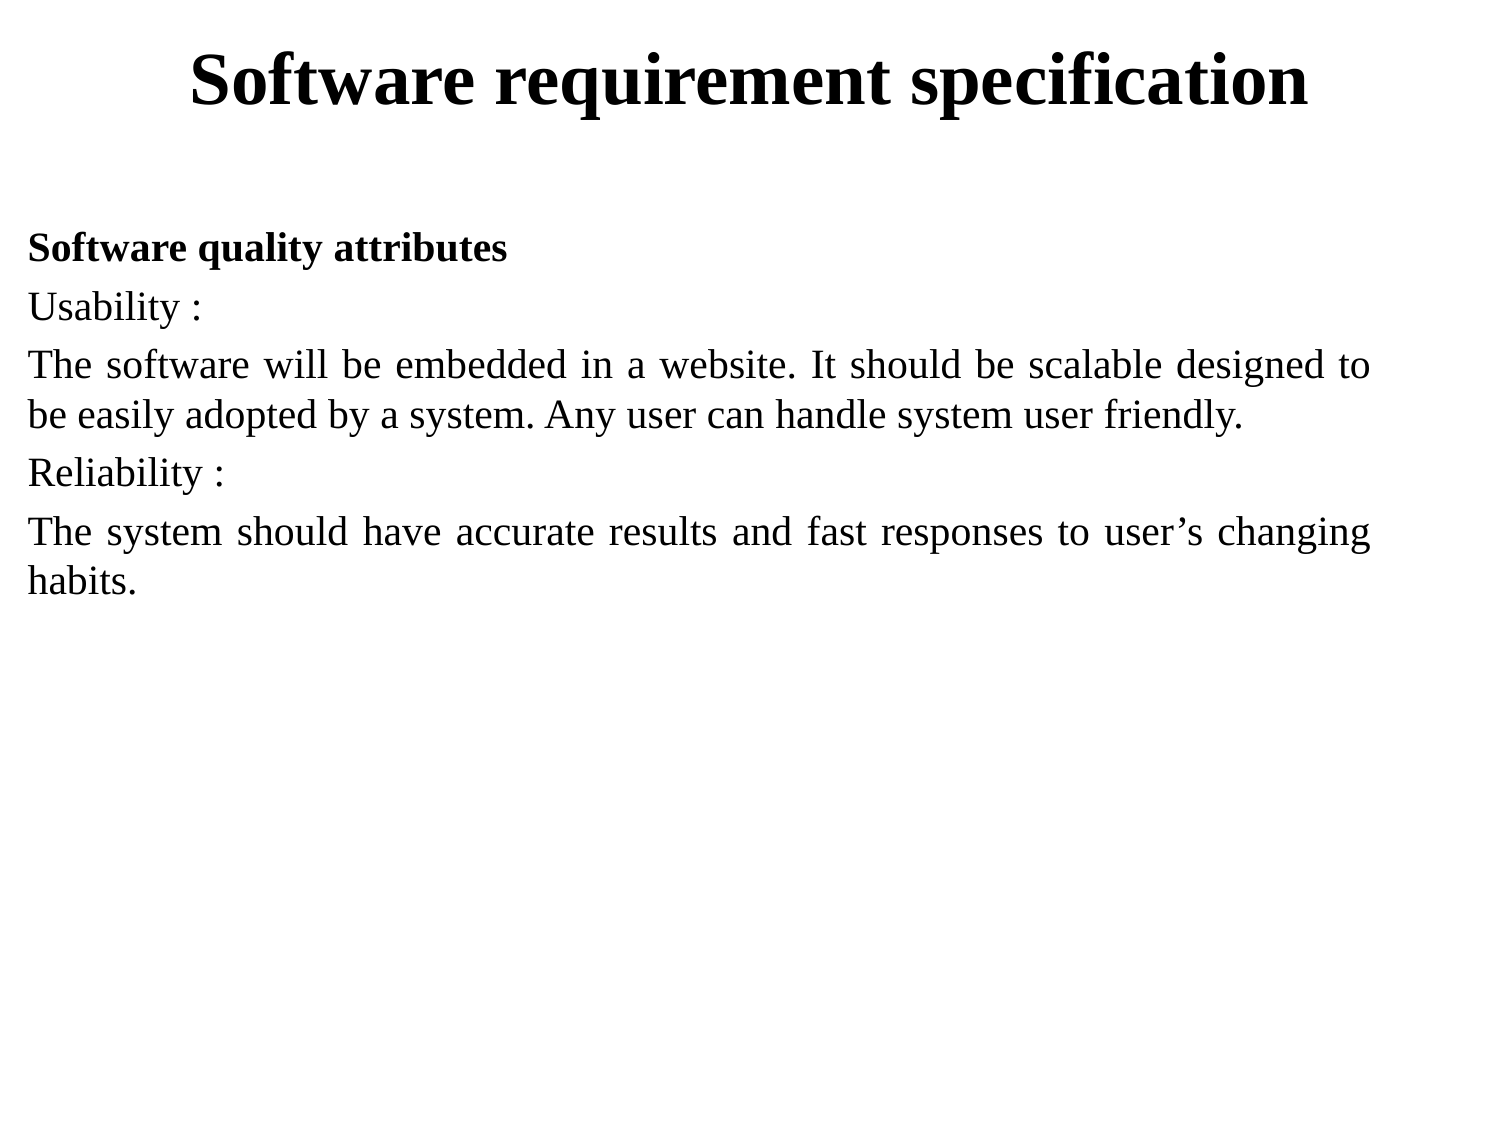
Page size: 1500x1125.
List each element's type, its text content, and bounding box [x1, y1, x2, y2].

title Software requirement specification [75, 0, 1425, 150]
list Software quality attributes Usability : The software will be embedded in a website. It should be scalable designed to be easily adopted by a system. Any user can handle system user friendly. Reliability : The system should have accurate results and fast responses to user’s changing habits. [12, 212, 1388, 1050]
